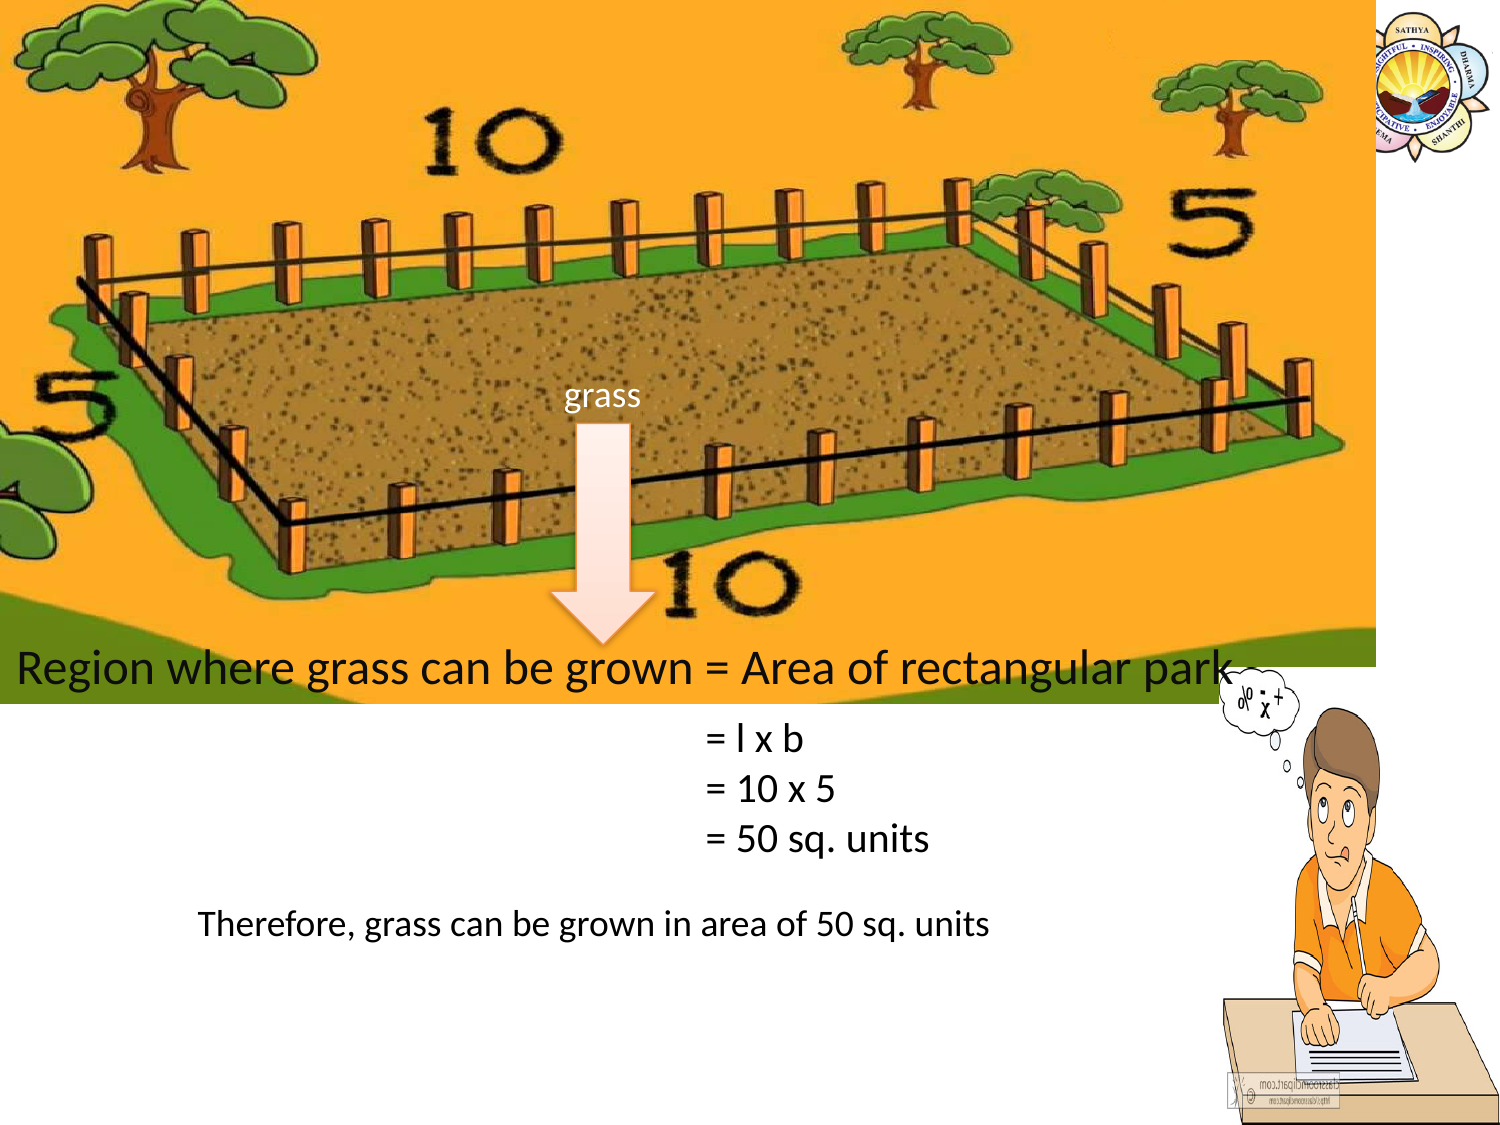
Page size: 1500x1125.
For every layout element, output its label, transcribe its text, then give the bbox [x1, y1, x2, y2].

text_box = l x b = 10 x 5 = 50 sq. units [690, 713, 988, 869]
picture [0, 0, 1500, 1125]
text_box Therefore, grass can be grown in area of 50 sq. units [182, 891, 1176, 952]
